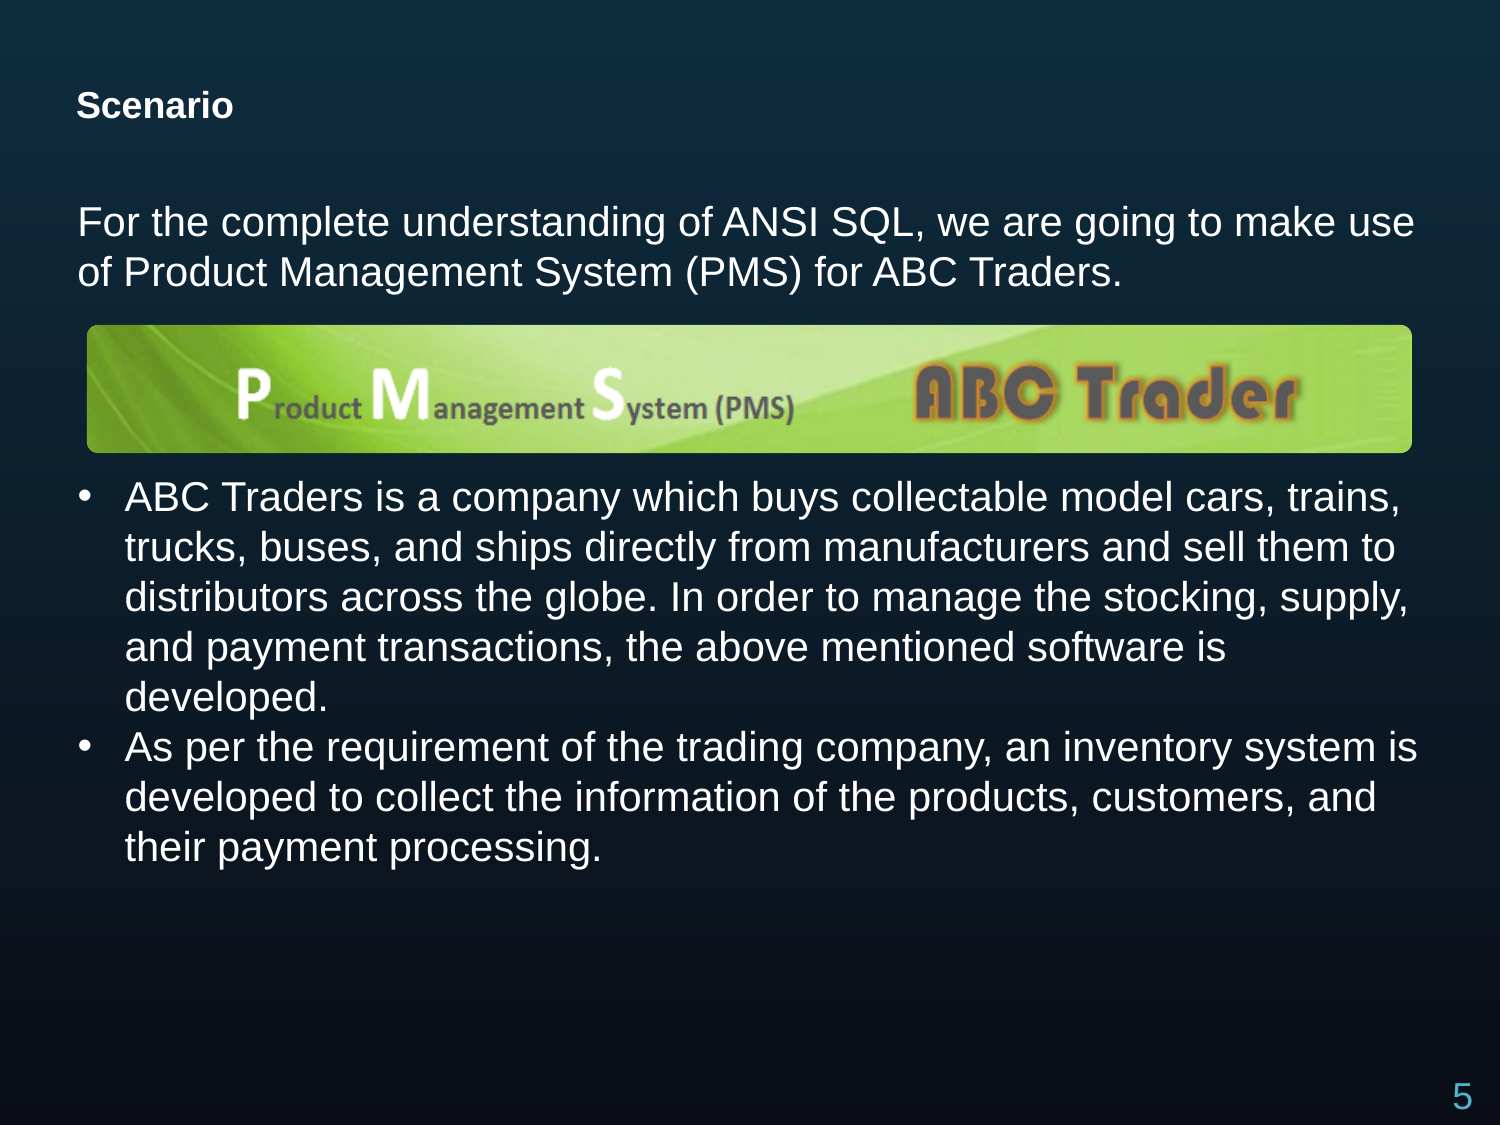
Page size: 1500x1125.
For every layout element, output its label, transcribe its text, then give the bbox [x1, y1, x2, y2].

list For the complete understanding of ANSI SQL, we are going to make use of Product Management System (PMS) for ABC Traders. ABC Traders is a company which buys collectable model cars, trains, trucks, buses, and ships directly from manufacturers and sell them to distributors across the globe. In order to manage the stocking, supply, and payment transactions, the above mentioned software is developed. As per the requirement of the trading company, an inventory system is developed to collect the information of the products, customers, and their payment processing. [62, 187, 1438, 946]
picture [86, 324, 1413, 454]
slide_number 5 [1437, 1065, 1500, 1103]
title Scenario [61, 54, 1438, 154]
